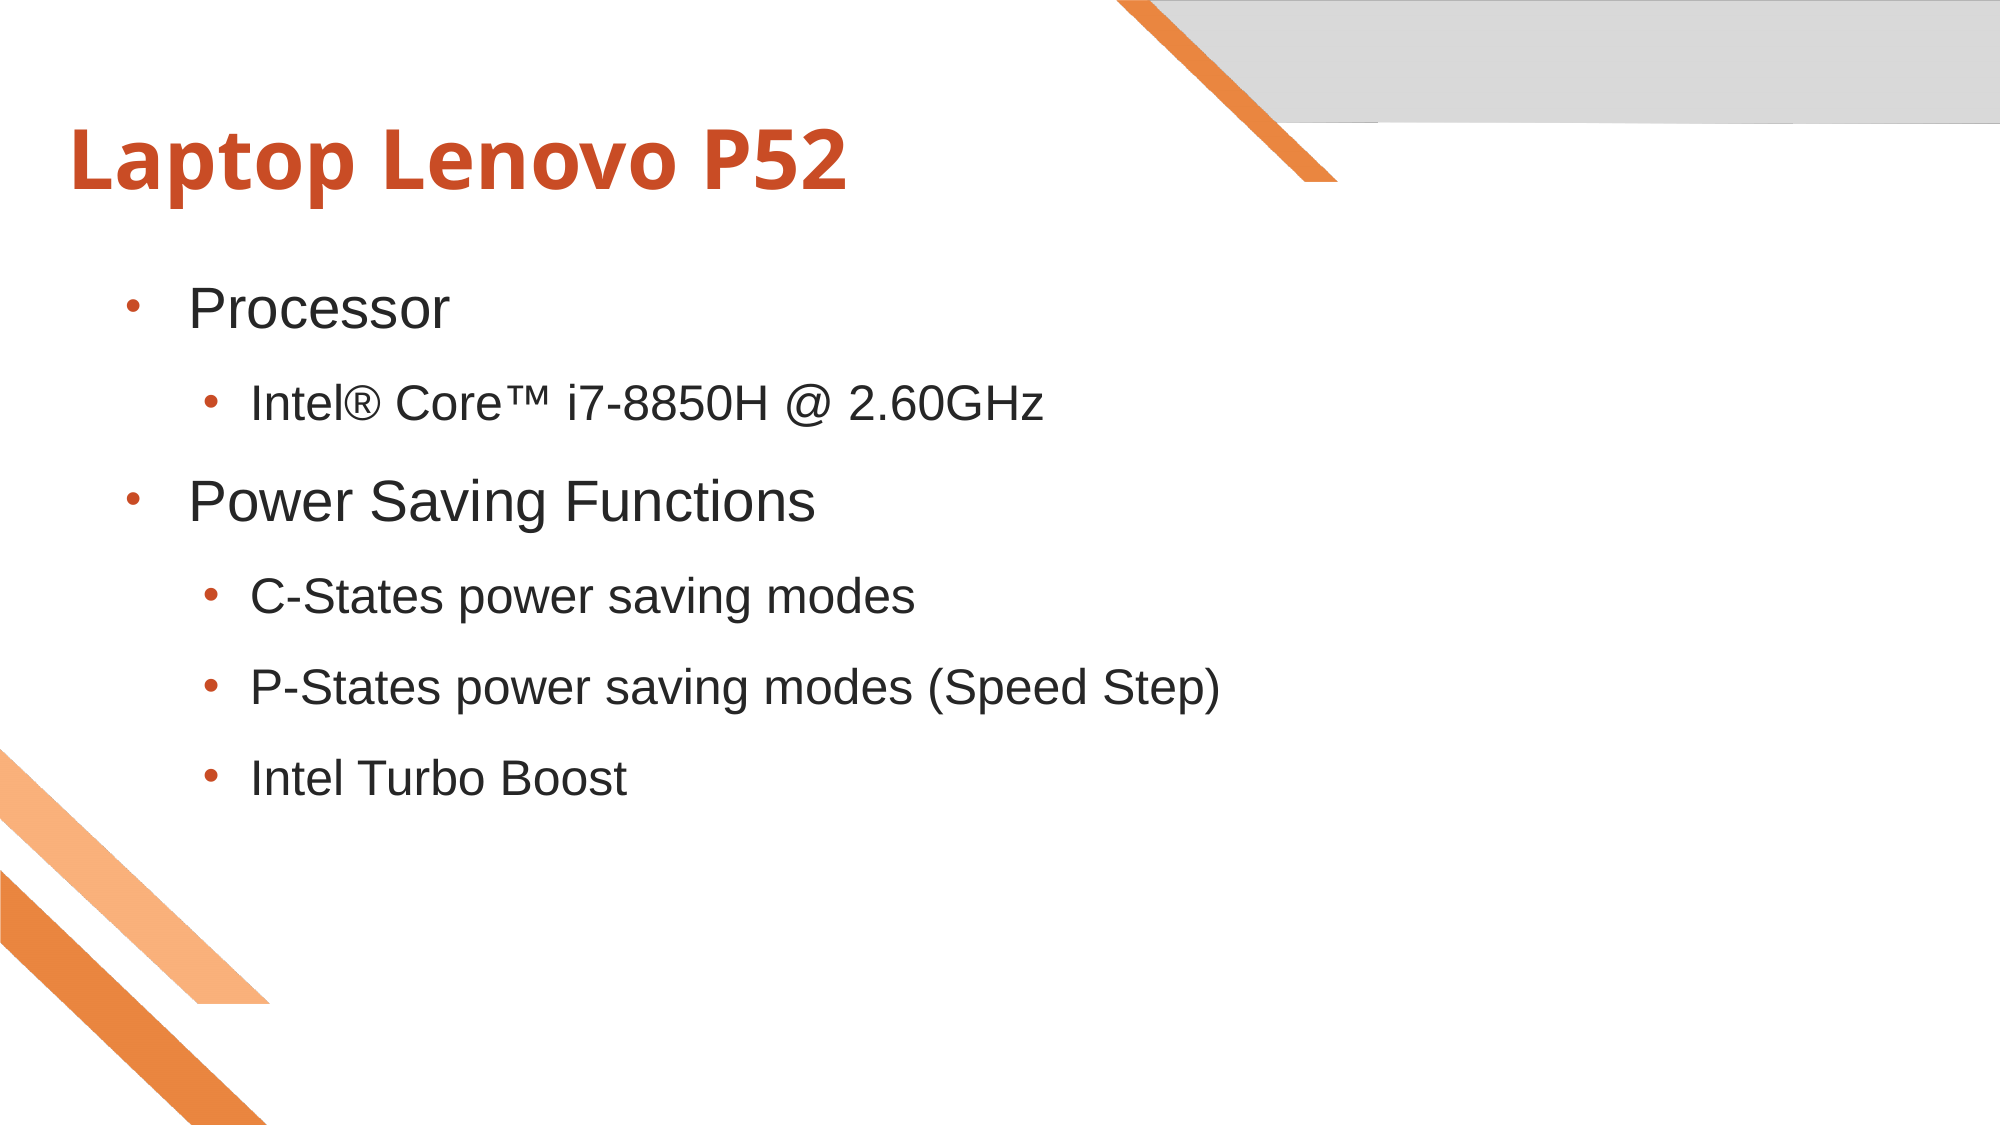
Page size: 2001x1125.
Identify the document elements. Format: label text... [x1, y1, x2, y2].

picture [1116, 0, 2000, 124]
title Laptop Lenovo P52 [37, 62, 1475, 250]
picture [0, 745, 267, 1125]
list Processor Intel® Core™ i7-8850H @ 2.60GHz Power Saving Functions C-States power saving modes P-States power saving modes (Speed Step) Intel Turbo Boost [99, 262, 1900, 1013]
